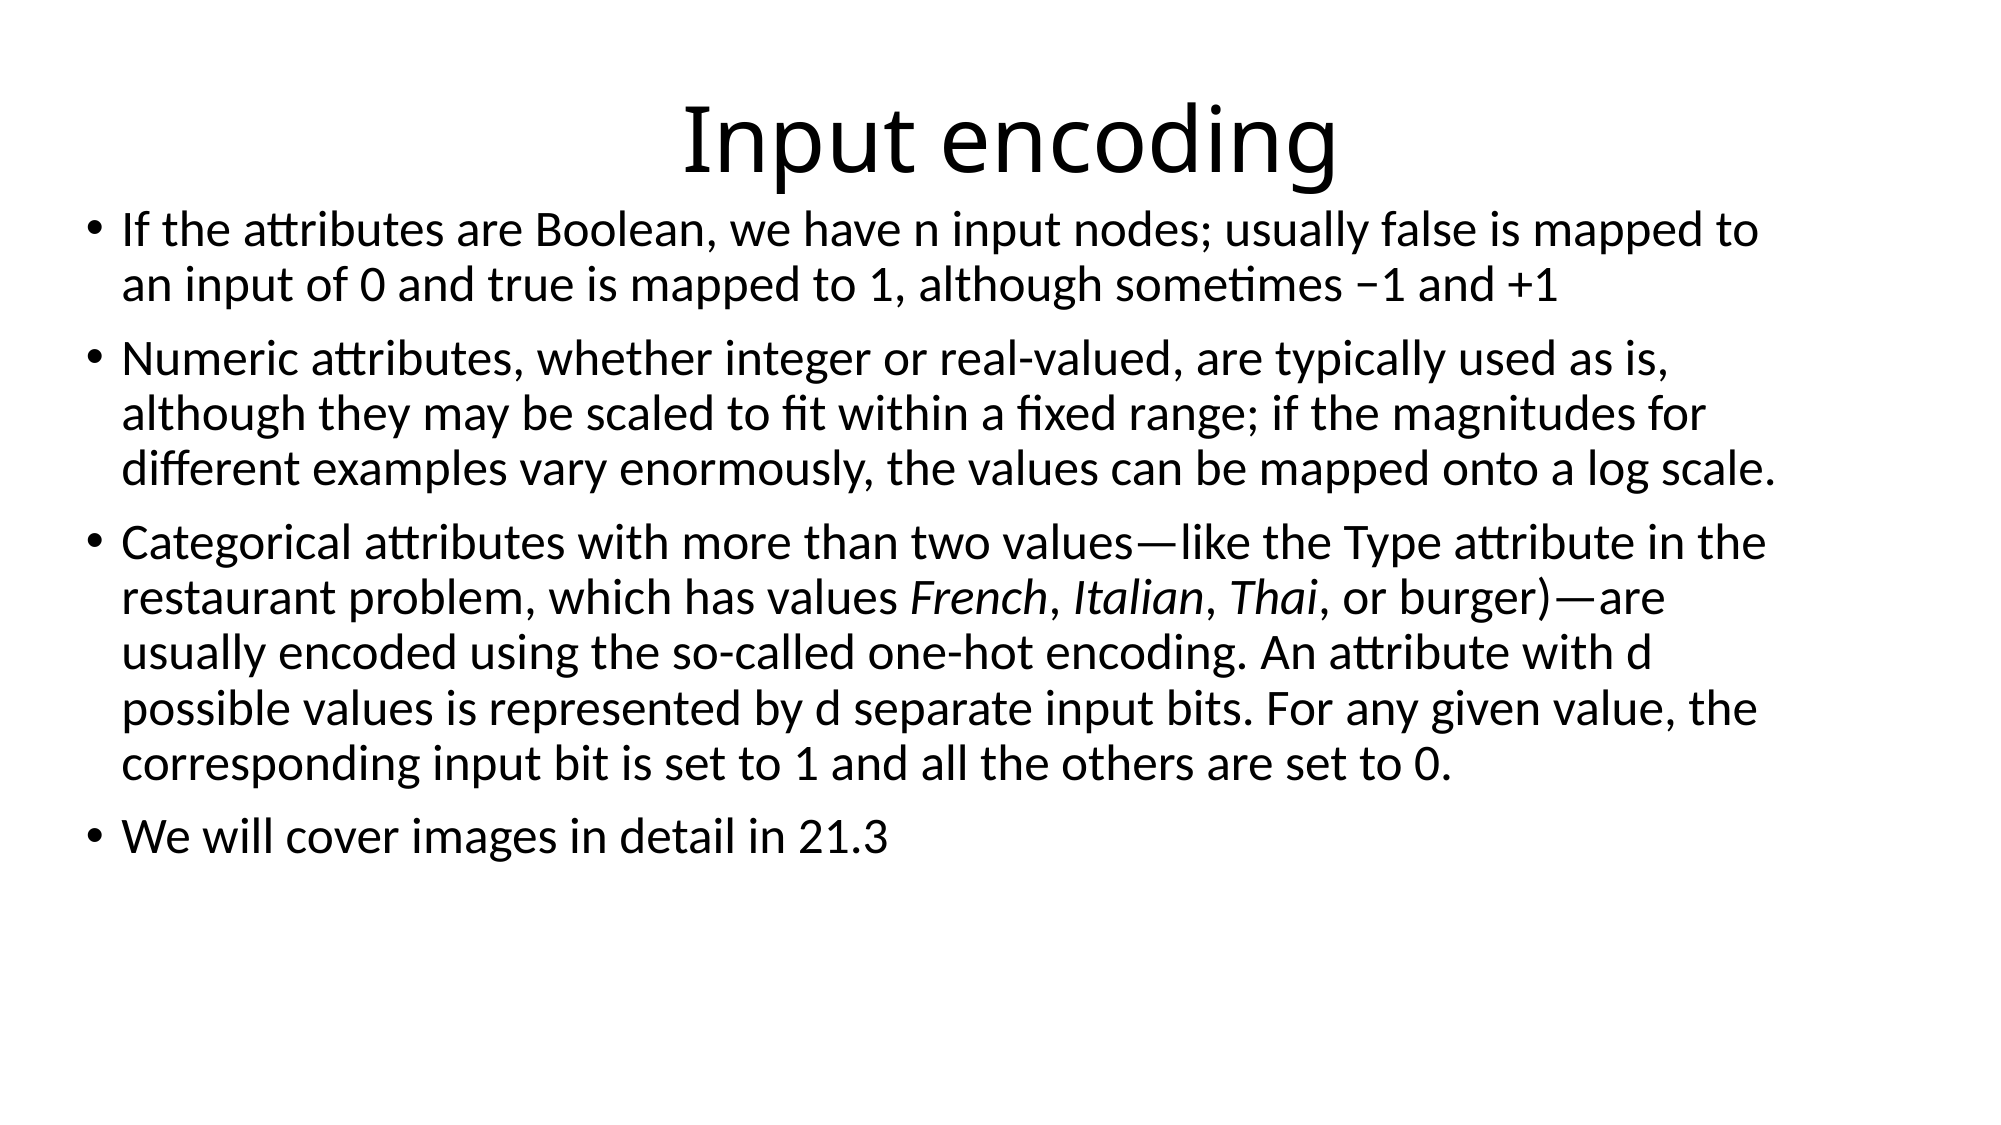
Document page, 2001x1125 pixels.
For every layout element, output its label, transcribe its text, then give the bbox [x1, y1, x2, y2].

title Input encoding [137, 34, 1863, 252]
list If the attributes are Boolean, we have n input nodes; usually false is mapped to an input of 0 and true is mapped to 1, although sometimes −1 and +1 Numeric attributes, whether integer or real-valued, are typically used as is, although they may be scaled to fit within a fixed range; if the magnitudes for different examples vary enormously, the values can be mapped onto a log scale. Categorical attributes with more than two values—like the Type attribute in the restaurant problem, which has values French, Italian, Thai, or burger)—are usually encoded using the so-called one-hot encoding. An attribute with d possible values is represented by d separate input bits. For any given value, the corresponding input bit is set to 1 and all the others are set to 0. We will cover images in detail in 21.3 [70, 194, 1796, 931]
